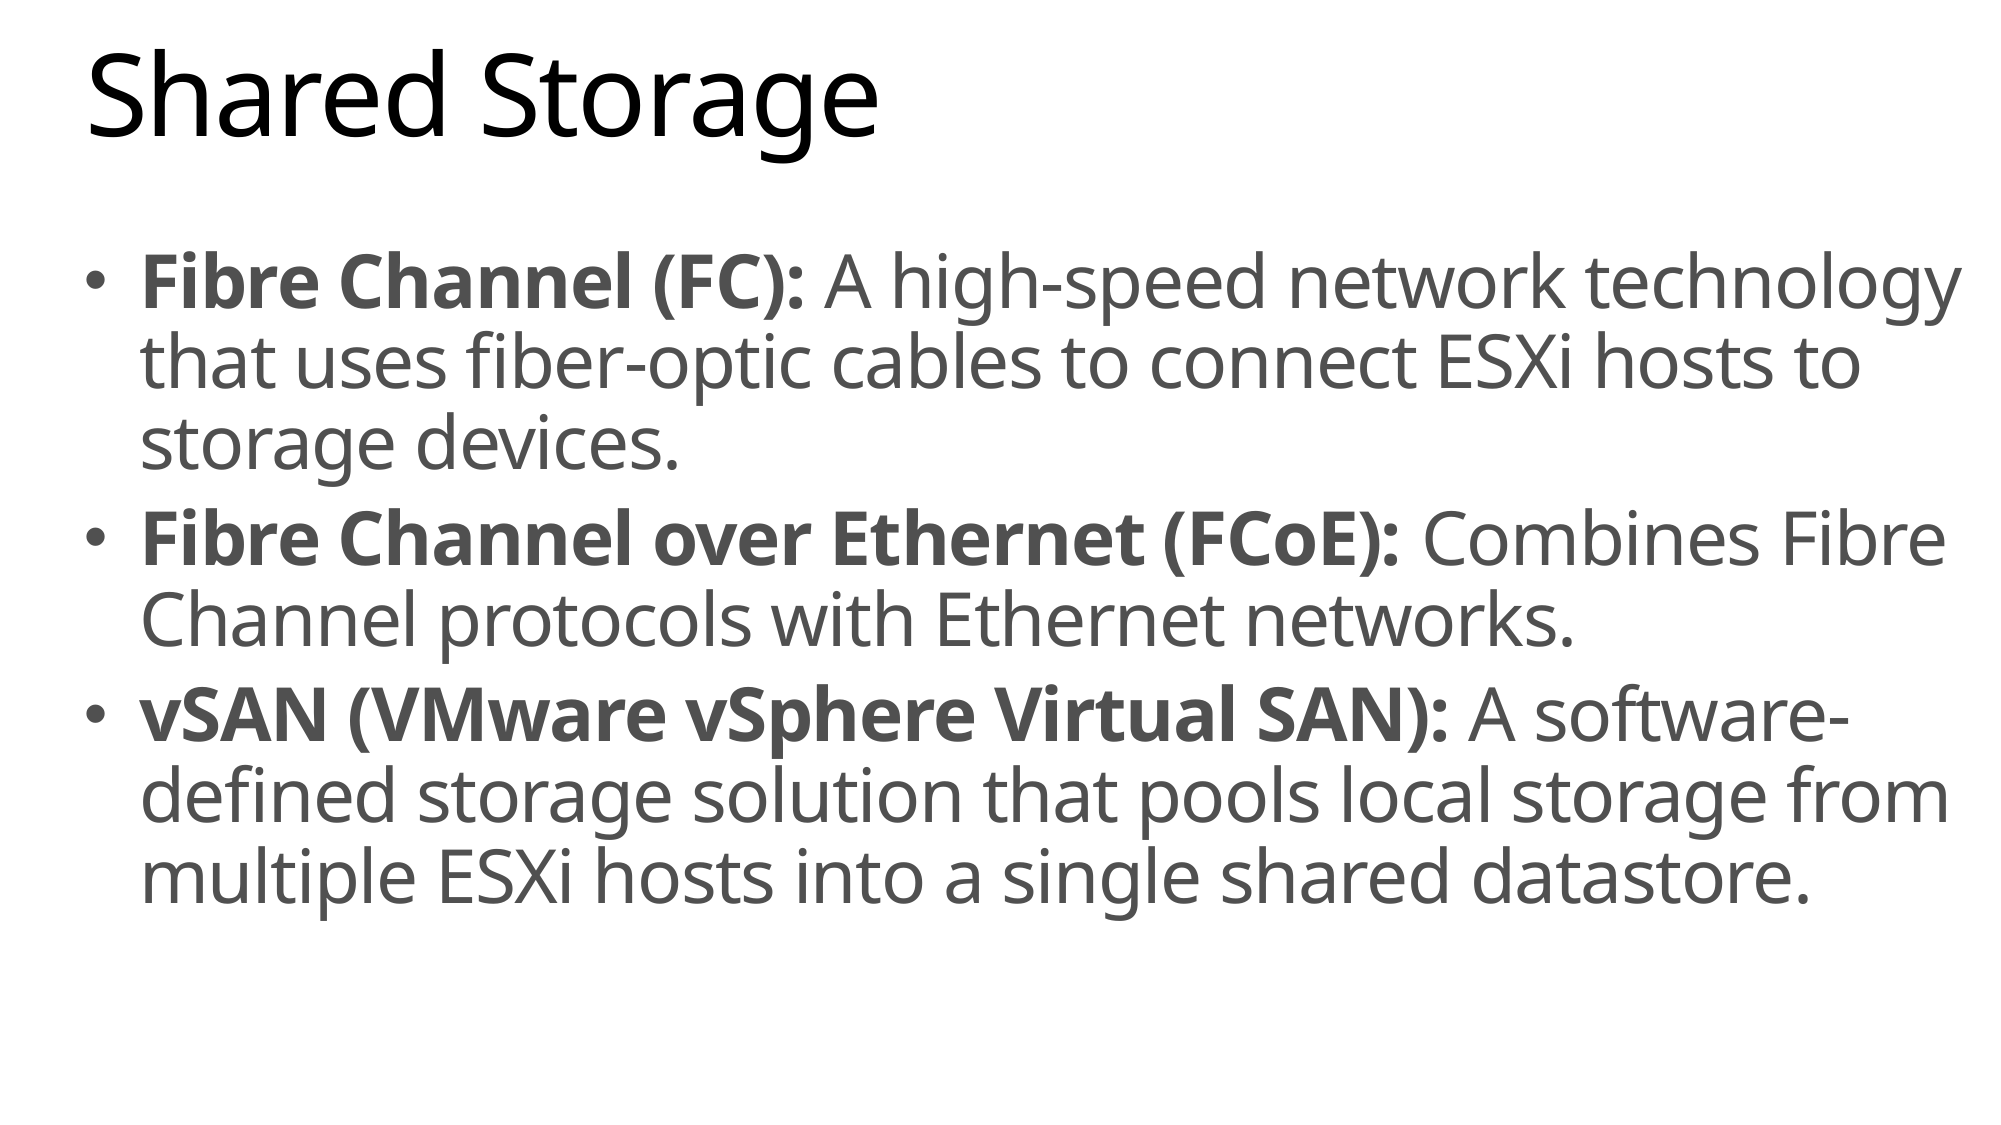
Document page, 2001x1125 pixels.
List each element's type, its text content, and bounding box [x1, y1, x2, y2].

title Shared Storage [85, 37, 1915, 162]
text_box Fibre Channel (FC): A high-speed network technology that uses fiber-optic cables to connect ESXi hosts to storage devices. Fibre Channel over Ethernet (FCoE): Combines Fibre Channel protocols with Ethernet networks. vSAN (VMware vSphere Virtual SAN): A software-defined storage solution that pools local storage from multiple ESXi hosts into a single shared datastore. [69, 236, 1982, 991]
